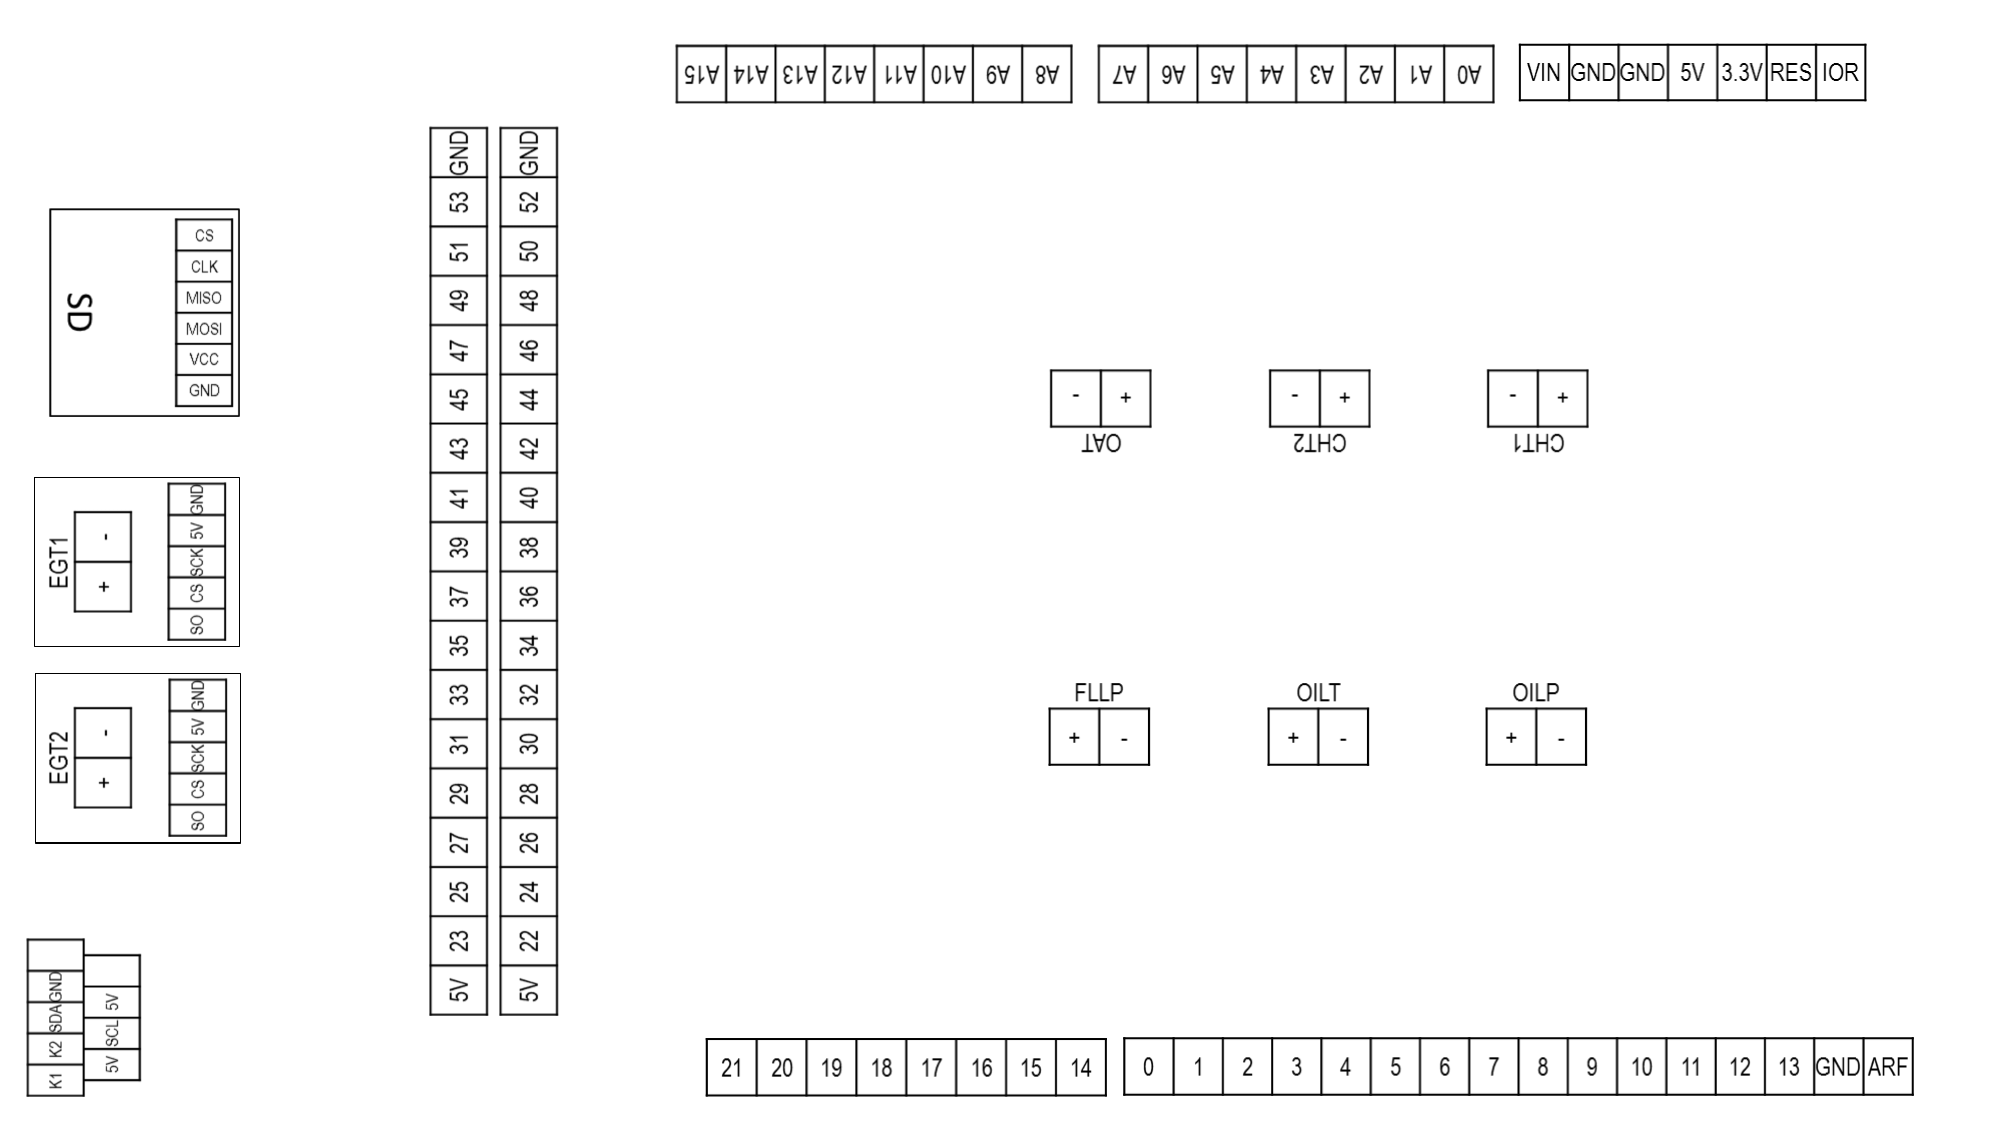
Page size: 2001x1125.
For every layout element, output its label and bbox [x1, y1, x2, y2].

text_box [429, 124, 559, 1016]
picture [1048, 668, 1152, 767]
picture [705, 1037, 1108, 1098]
picture [32, 209, 241, 416]
text_box [34, 477, 240, 647]
picture [1048, 367, 1152, 467]
text_box [34, 673, 241, 843]
picture [1096, 43, 1495, 104]
picture [1267, 367, 1371, 467]
picture [1267, 668, 1371, 767]
picture [3, 938, 164, 1096]
picture [1485, 367, 1589, 467]
picture [1123, 1037, 1915, 1097]
picture [674, 43, 1073, 104]
picture [1485, 668, 1589, 767]
picture [1518, 43, 1868, 104]
